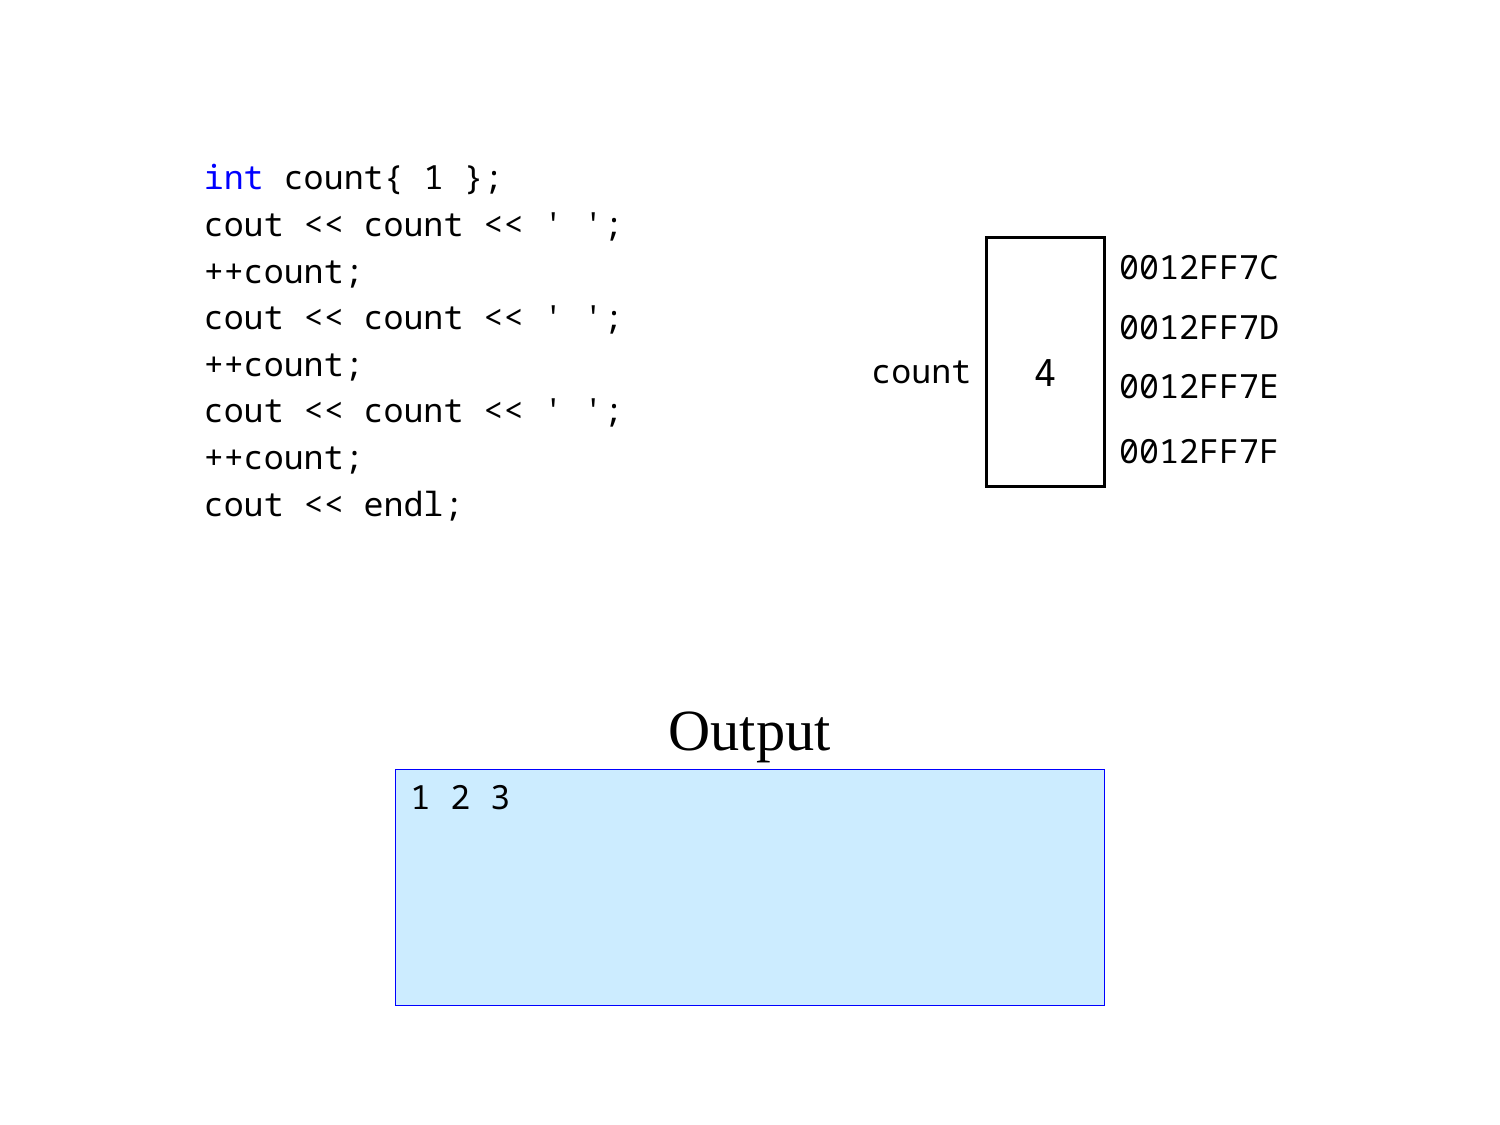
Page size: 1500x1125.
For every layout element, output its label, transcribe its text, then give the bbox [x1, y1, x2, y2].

table_cell 0012FF7E [1106, 356, 1311, 415]
table_header 0012FF7C [1106, 238, 1311, 297]
text_box 1 2 3 [395, 769, 1105, 1006]
table_header count [809, 238, 985, 486]
list int count{ 1 }; cout << count << ' '; ++count; cout << count << ' '; ++count; cout << count << ' '; ++count; cout << endl; [188, 148, 721, 563]
text_box Output [631, 680, 868, 770]
table_cell 0012FF7F [1106, 415, 1311, 486]
table_cell 0012FF7D [1106, 297, 1311, 356]
table_header 4 [988, 239, 1103, 485]
